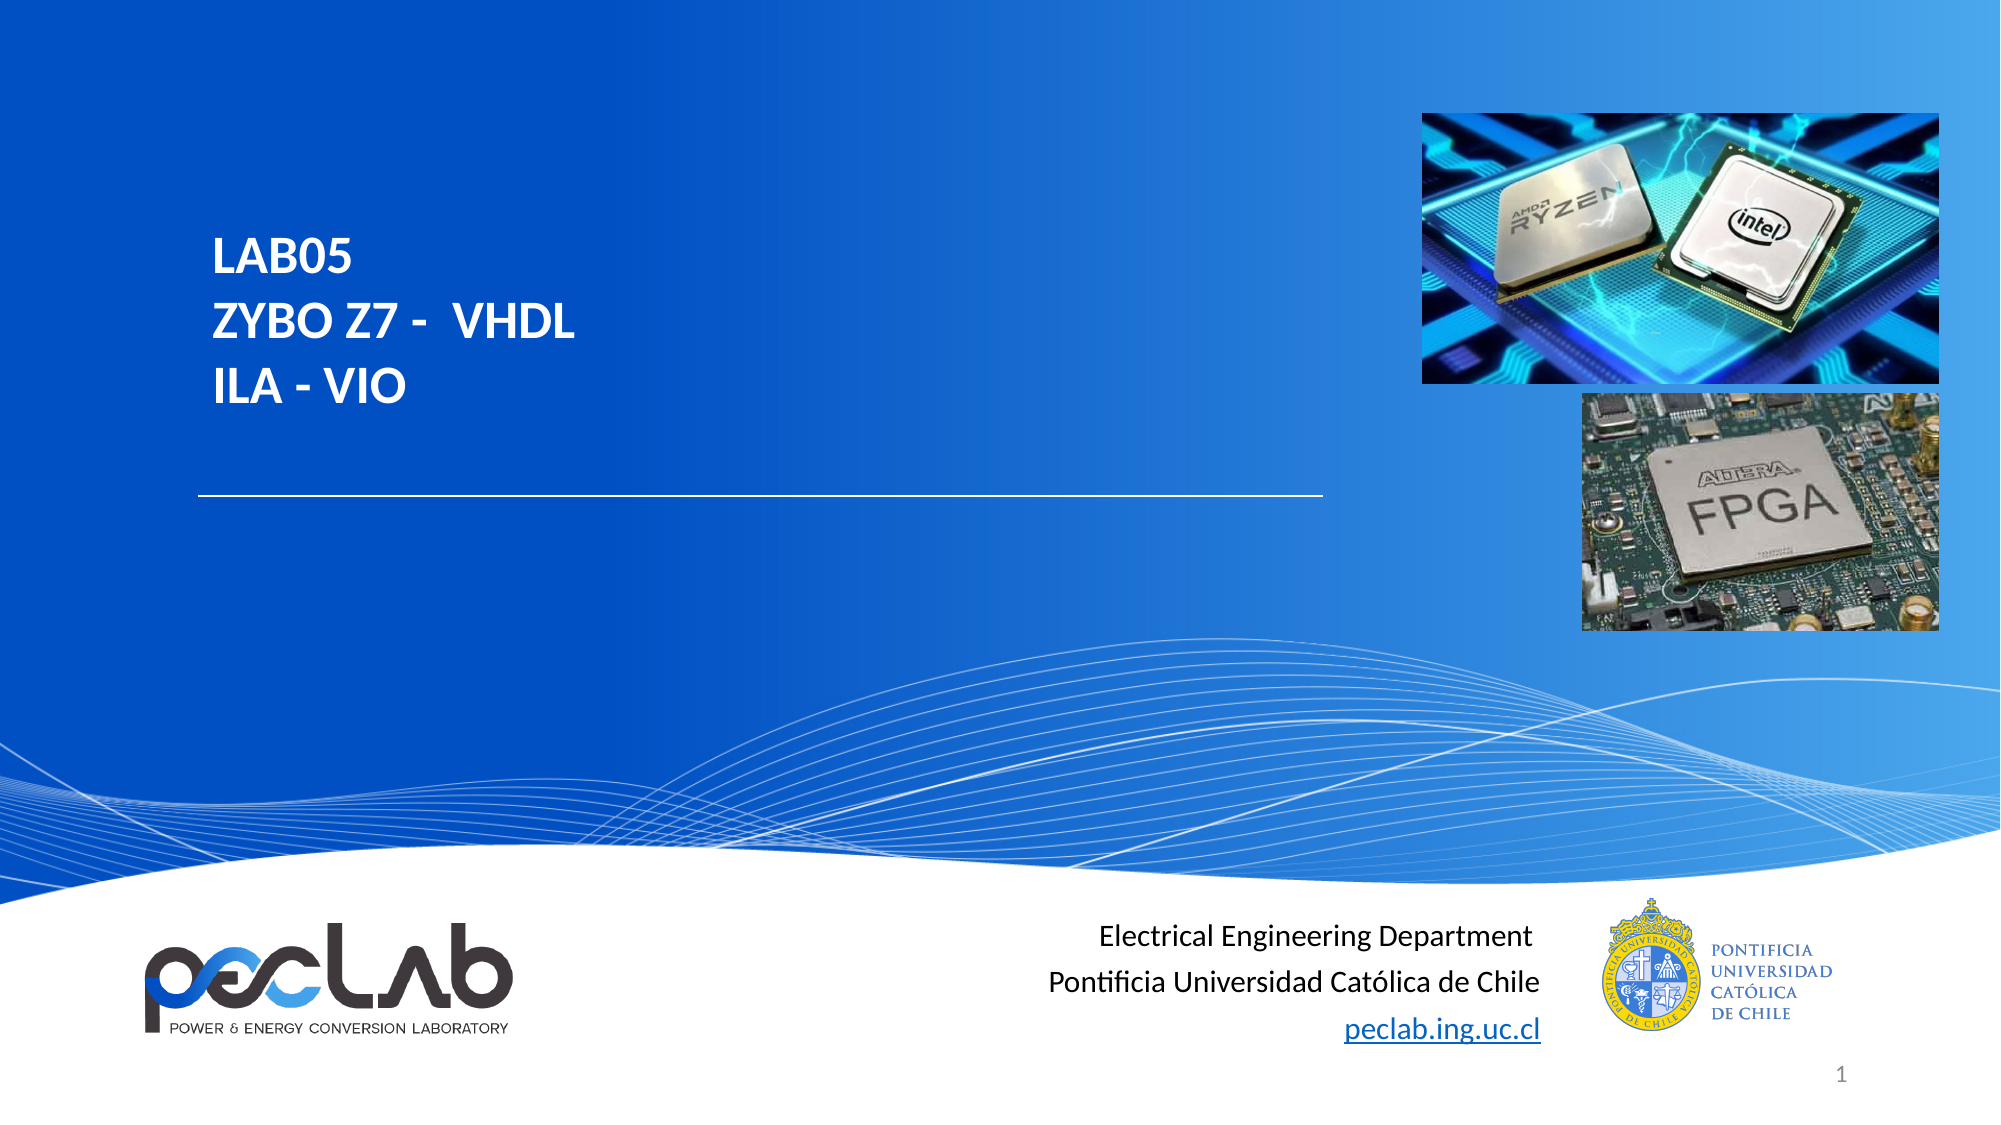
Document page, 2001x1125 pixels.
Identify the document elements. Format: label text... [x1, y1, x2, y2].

picture [0, 0, 2001, 1125]
text_box LAB05 ZYBO Z7 - VHDL ILA - VIO [197, 212, 1500, 423]
slide_number 1 [1557, 1042, 1863, 1103]
text_box [197, 526, 1190, 732]
text_box Electrical Engineering Department Pontificia Universidad Católica de Chile peclab.ing.uc.cl [999, 898, 1557, 1103]
